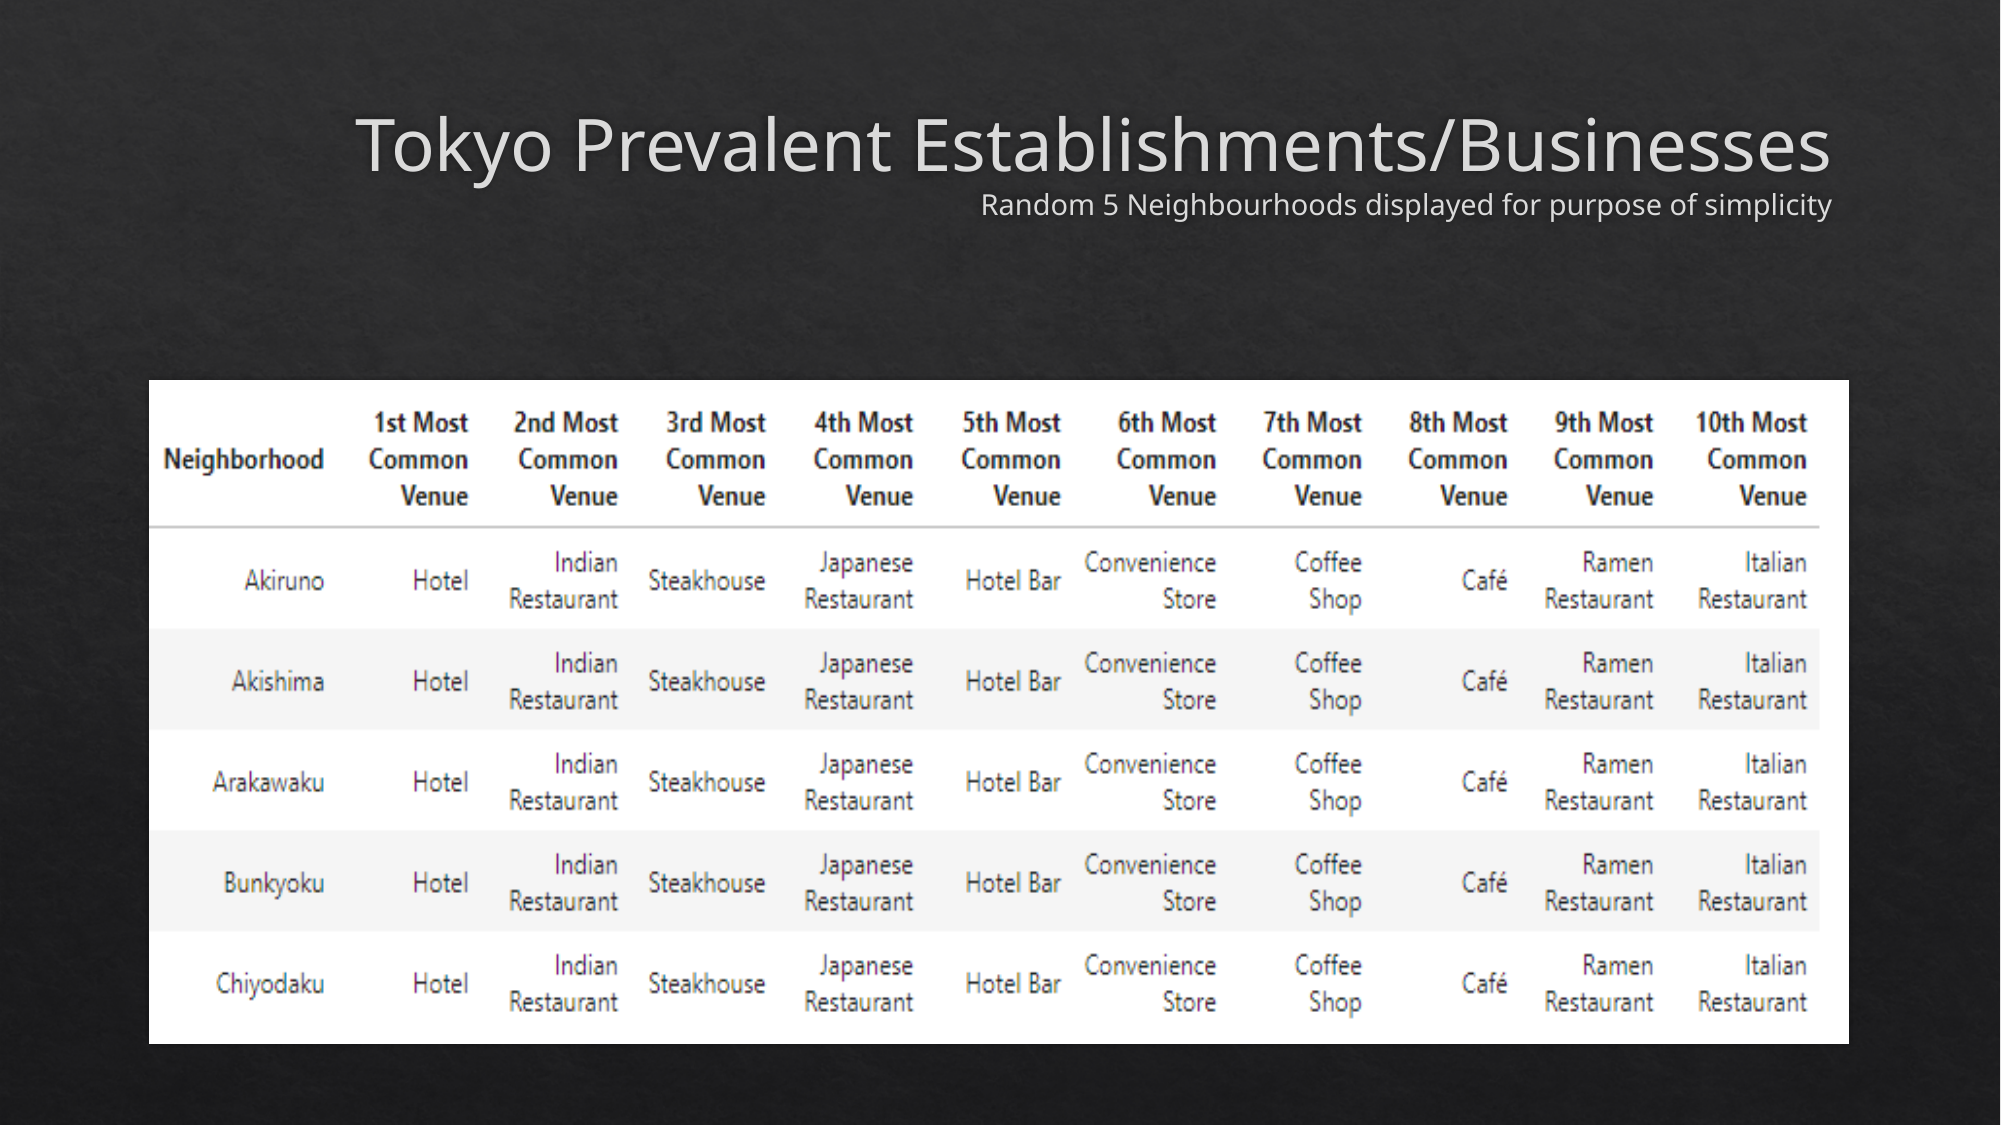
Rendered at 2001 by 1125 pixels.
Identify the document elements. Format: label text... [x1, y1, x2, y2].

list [149, 379, 1849, 1044]
title Tokyo Prevalent Establishments/Businesses Random 5 Neighbourhoods displayed for purpose of simplicity [149, 61, 1849, 260]
